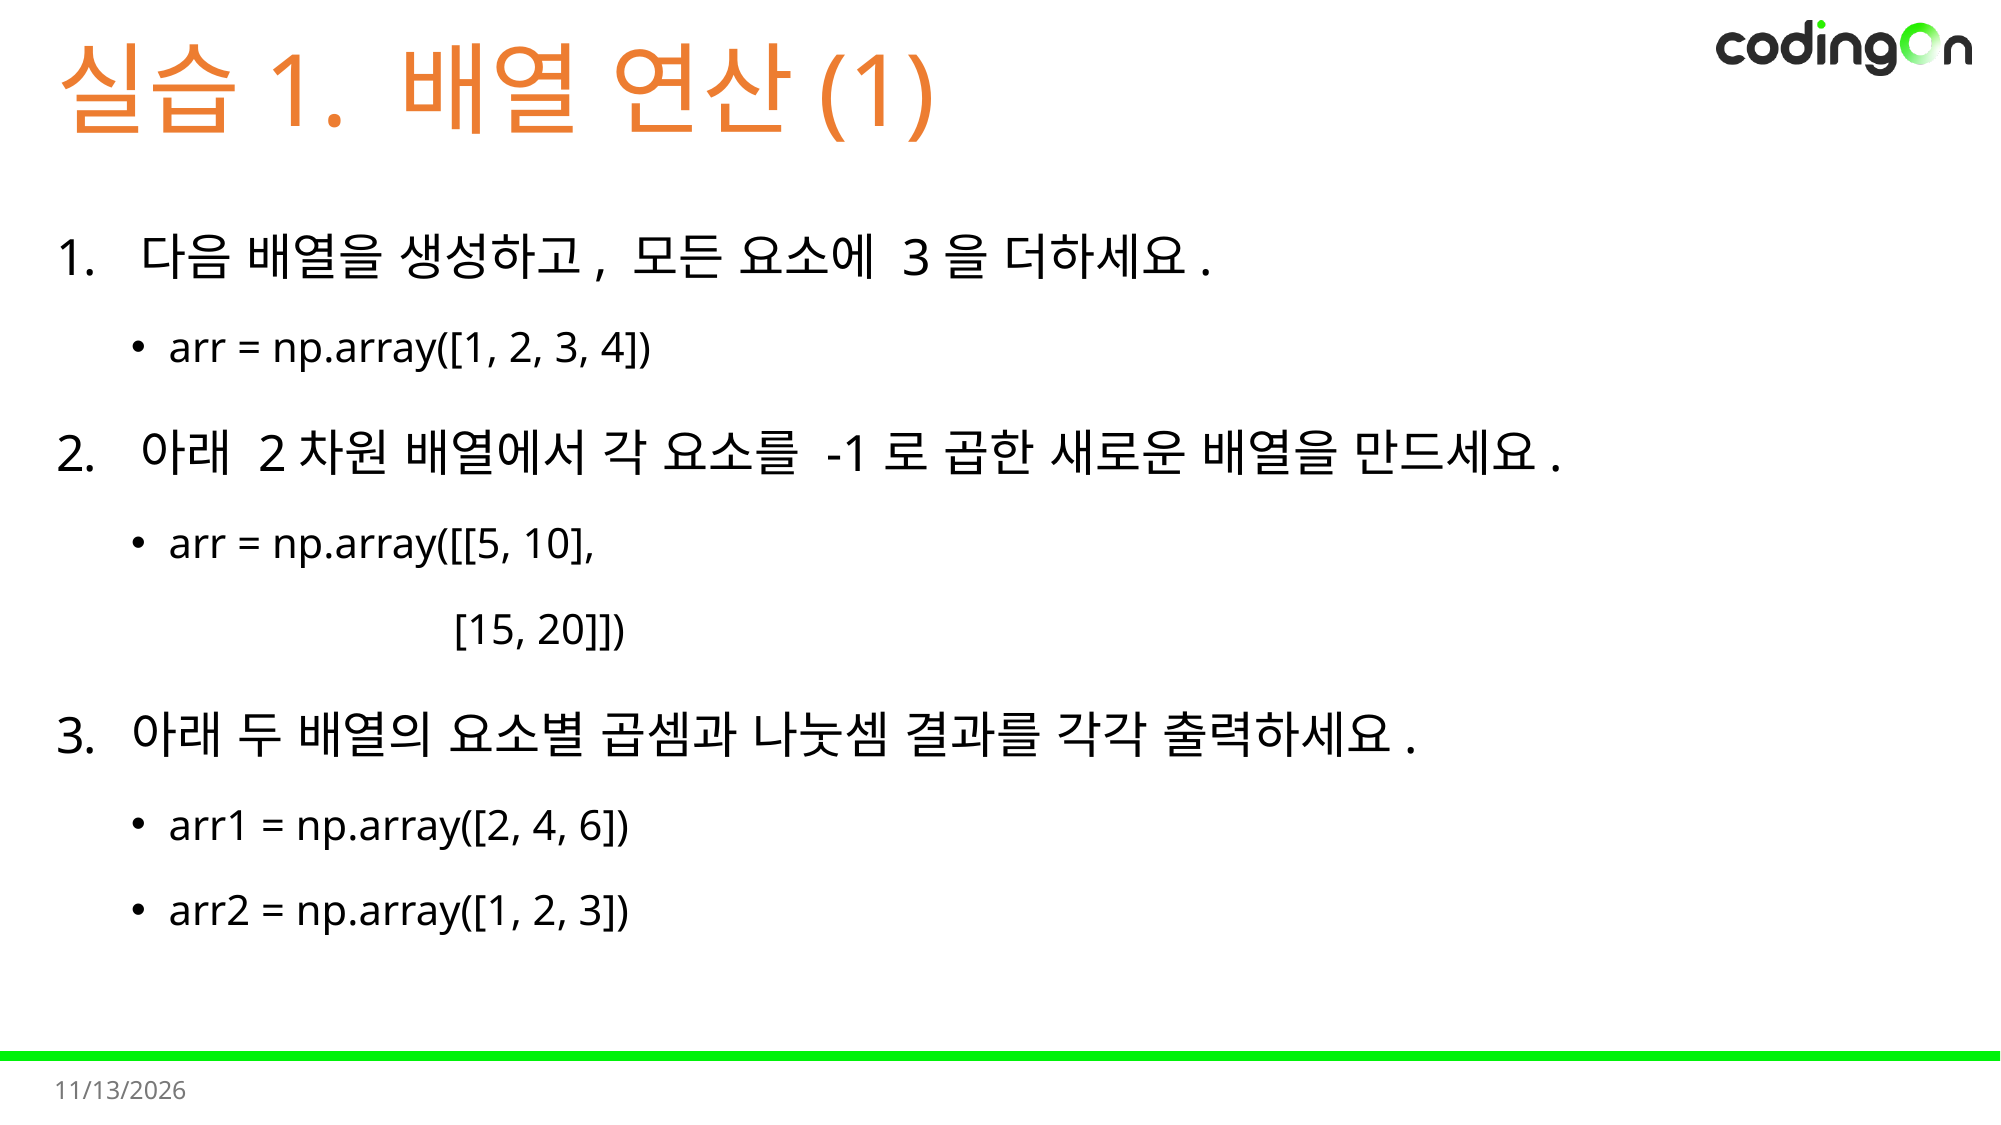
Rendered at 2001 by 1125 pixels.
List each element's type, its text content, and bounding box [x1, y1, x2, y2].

title 실습1. 배열 연산(1) [41, 0, 1767, 187]
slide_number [39, 1061, 490, 1122]
picture [1767, 20, 1972, 76]
list 다음 배열을 생성하고, 모든 요소에 3을 더하세요. arr = np.array([1, 2, 3, 4]) 아래 2차원 배열에서 각 요소를 -1로 곱한 새로운 배열을 만드세요. arr = np.array([[5, 10], [15, 20]]) 아래 두 배열의 요소별 곱셈과 나눗셈 결과를 각각 출력하세요. arr1 = np.array([2, 4, 6]) arr2 = np.array([1, 2, 3]) [41, 187, 1959, 1062]
